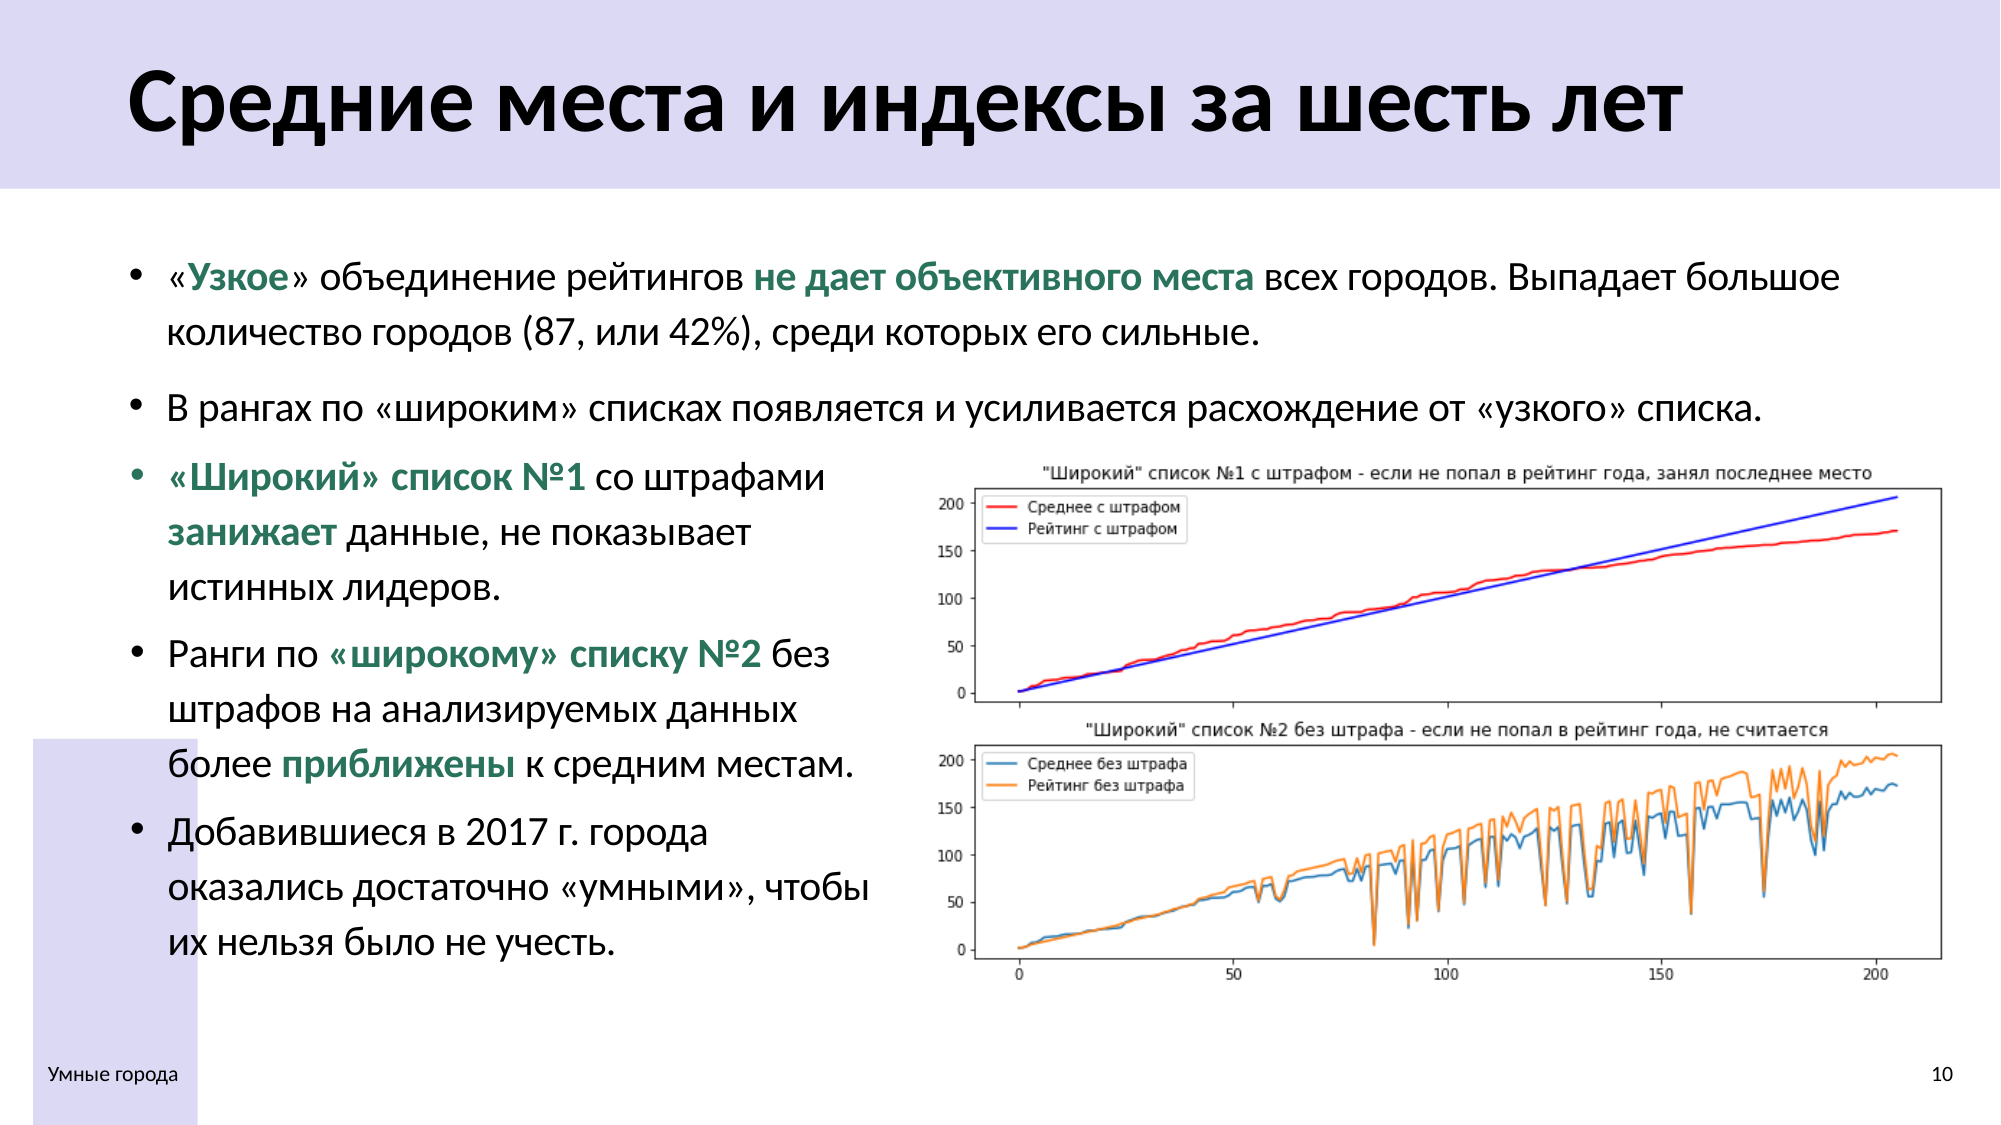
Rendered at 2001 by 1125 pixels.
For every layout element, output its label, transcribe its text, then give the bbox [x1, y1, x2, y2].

footer Умные города [33, 738, 198, 1125]
picture [927, 455, 1951, 993]
title Средние места и индексы за шесть лет [113, 31, 1852, 159]
slide_number 10 [1864, 1042, 1968, 1103]
text_box «Широкий» список №1 со штрафами занижает данные, не показывает истинных лидеров. Ранги по «широкому» списку №2 без штрафов на анализируемых данных более приближены к средним местам. Добавившиеся в 2017 г. города оказались достаточно «умными», чтобы их нельзя было не учесть. [115, 436, 890, 972]
list «Узкое» объединение рейтингов не дает объективного места всех городов. Выпадает большое количество городов (87, или 42%), среди которых его сильные. В рангах по «широким» списках появляется и усиливается расхождение от «узкого» списка. [113, 236, 1865, 889]
